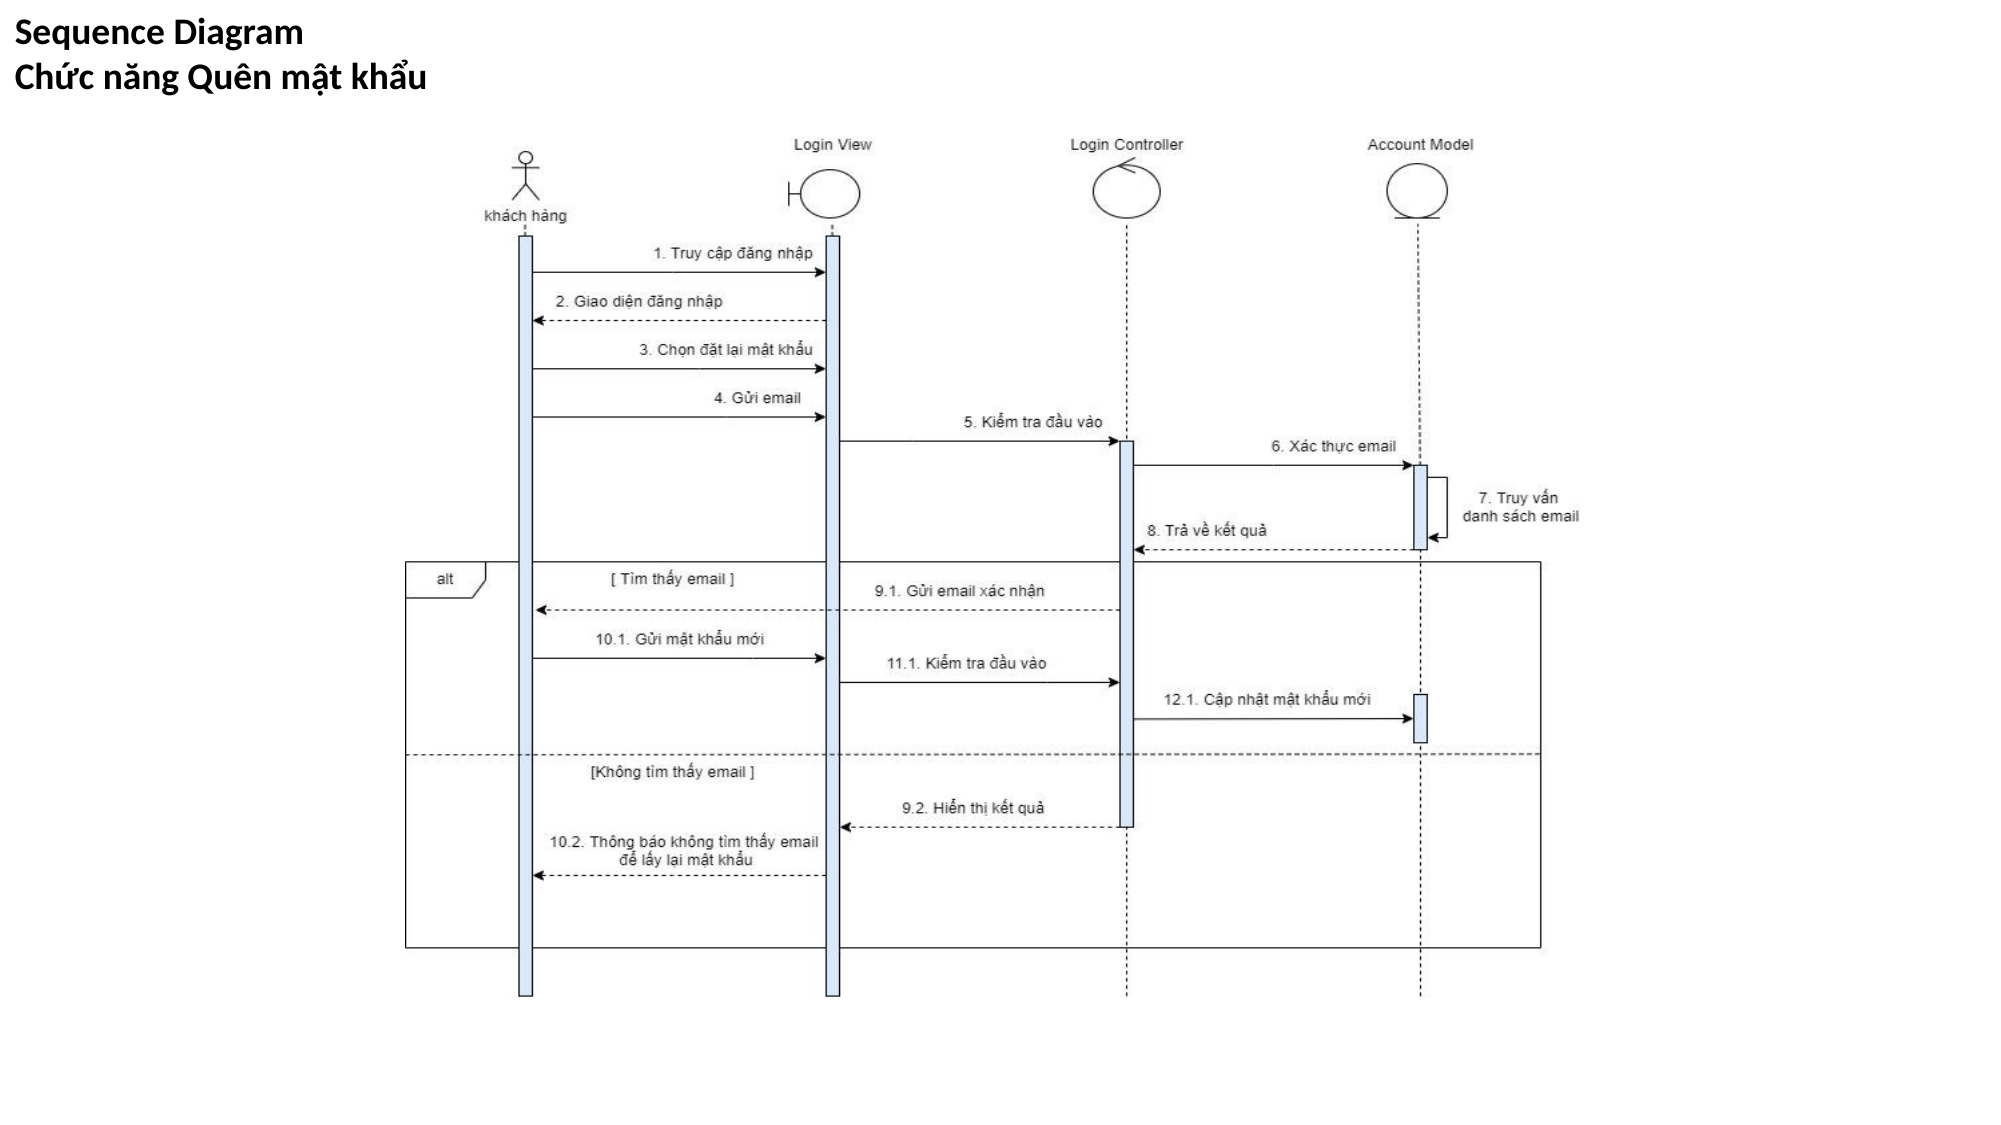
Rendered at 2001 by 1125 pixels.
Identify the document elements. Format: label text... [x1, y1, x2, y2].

text_box Sequence Diagram Chức năng Quên mật khẩu [0, 0, 555, 105]
text_box [405, 127, 1595, 998]
